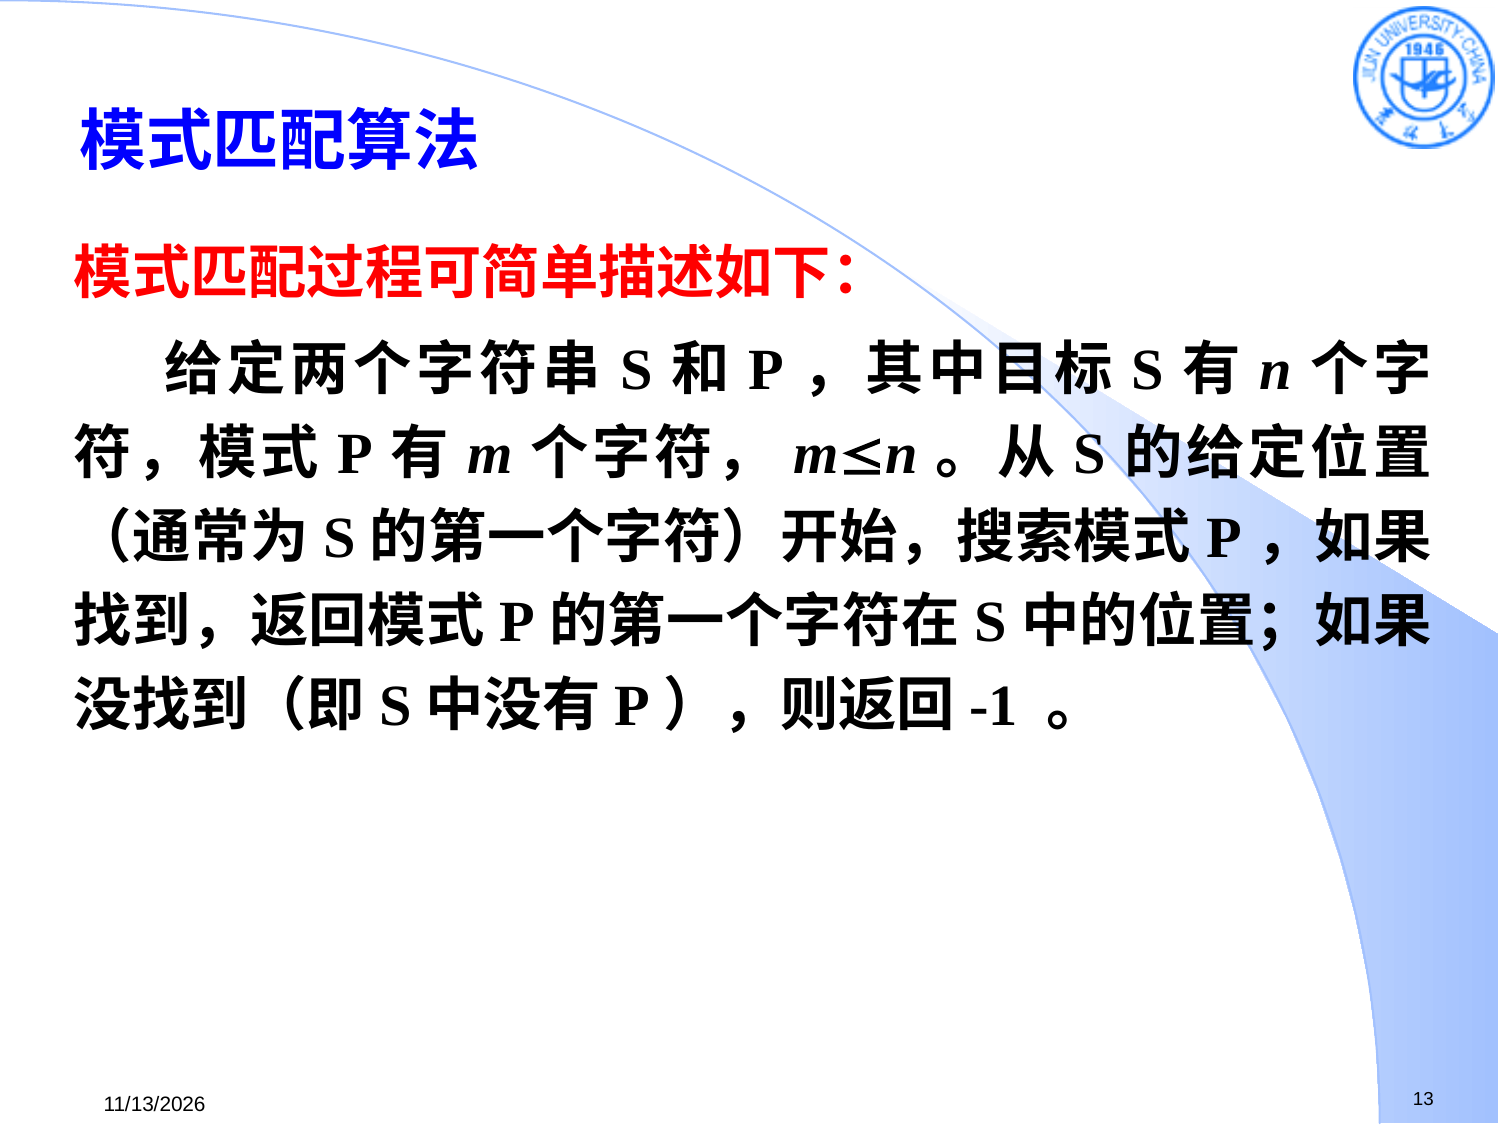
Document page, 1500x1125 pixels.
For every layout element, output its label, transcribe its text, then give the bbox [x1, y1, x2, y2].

list 模式匹配过程可简单描述如下： 给定两个字符串S和P，其中目标S有n个字符，模式P有m个字符，mn。从S的给定位置（通常为S的第一个字符）开始，搜索模式P，如果找到，返回模式P的第一个字符在S中的位置；如果没找到（即S中没有P），则返回-1 。 [58, 213, 1448, 1065]
picture [1353, 6, 1495, 149]
text_box 模式匹配算法 [64, 90, 532, 185]
